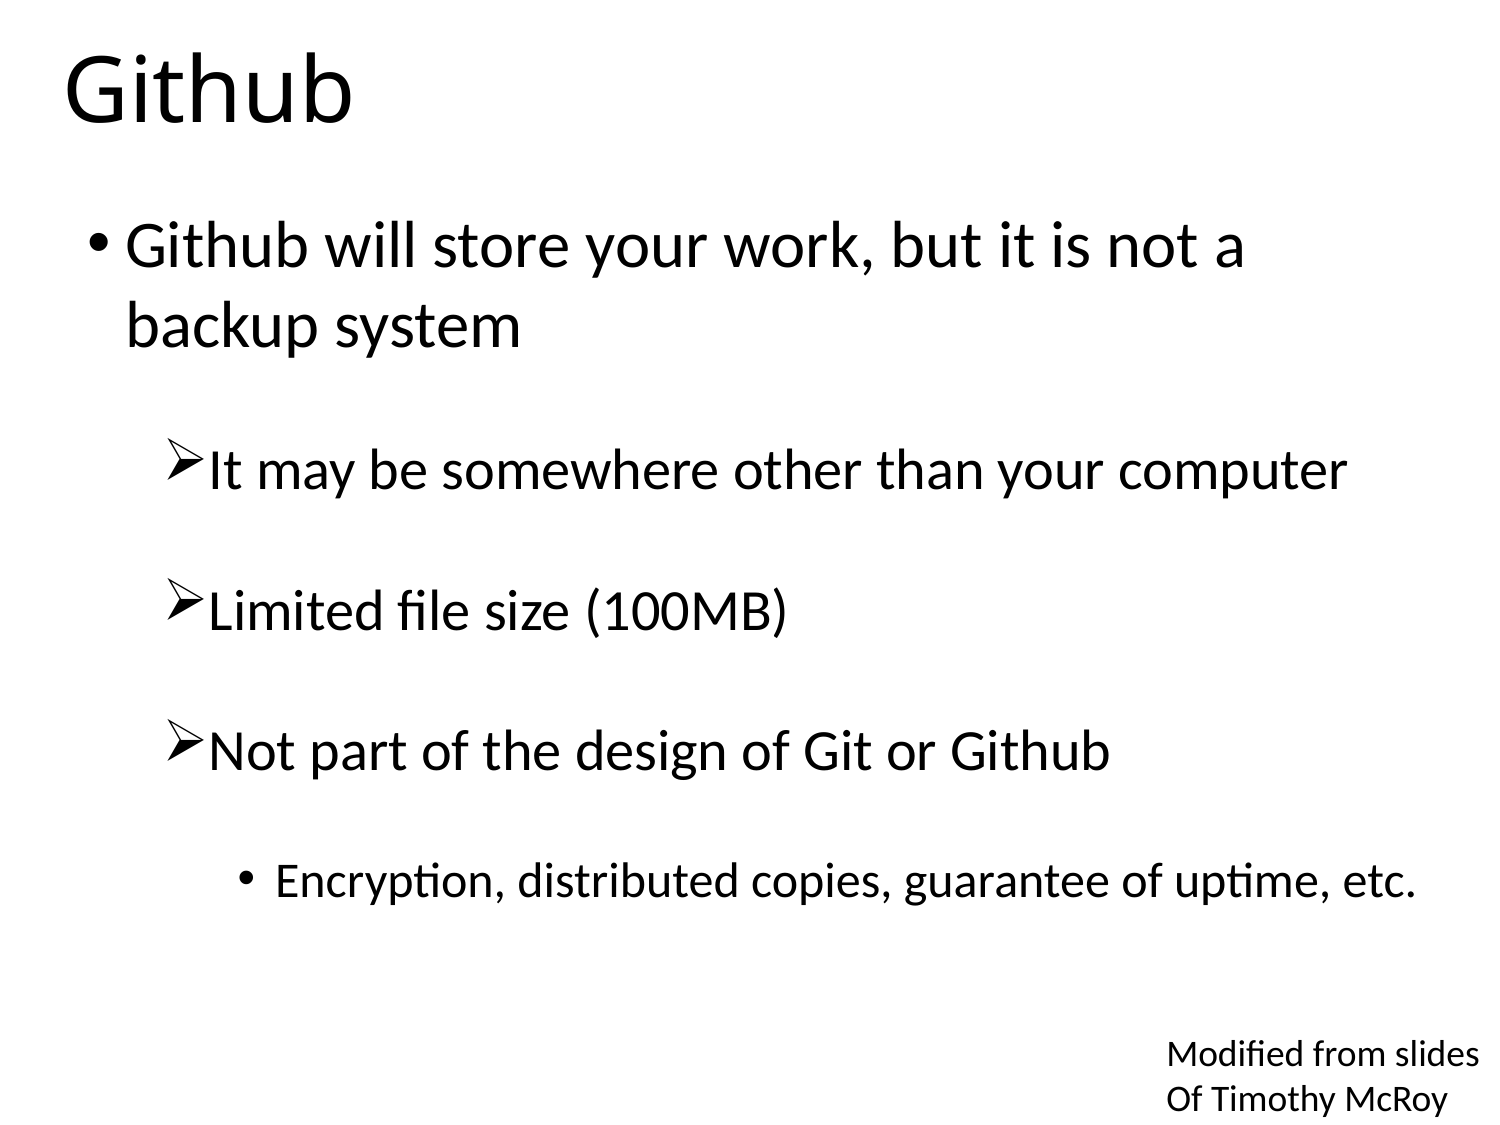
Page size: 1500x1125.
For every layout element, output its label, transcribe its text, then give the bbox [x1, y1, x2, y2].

title Github [47, 0, 1342, 193]
text_box Modified from slides Of Timothy McRoy [1151, 1021, 1500, 1125]
list Github will store your work, but it is not a backup system It may be somewhere other than your computer Limited file size (100MB) Not part of the design of Git or Github Encryption, distributed copies, guarantee of uptime, etc. [0, 193, 1470, 908]
